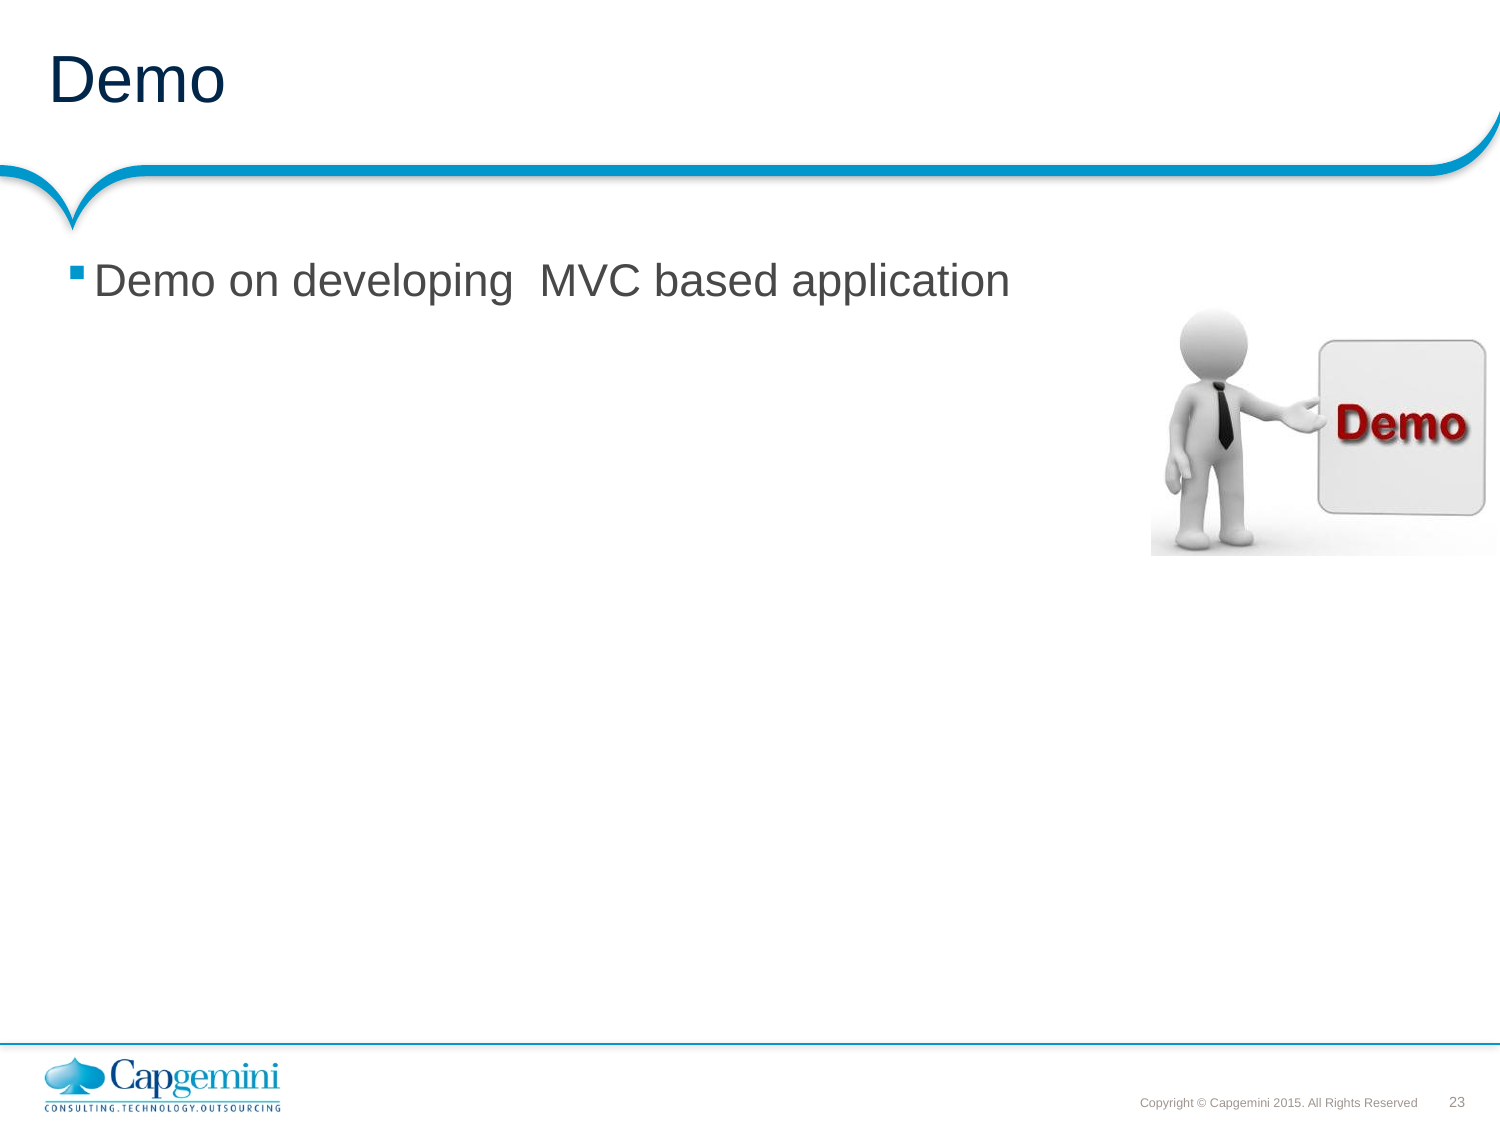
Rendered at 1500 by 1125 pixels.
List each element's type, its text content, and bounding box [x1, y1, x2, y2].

list Demo on developing MVC based application [48, 245, 1140, 1007]
title Demo [0, 0, 1500, 165]
picture [44, 1056, 281, 1113]
picture [1151, 299, 1497, 556]
